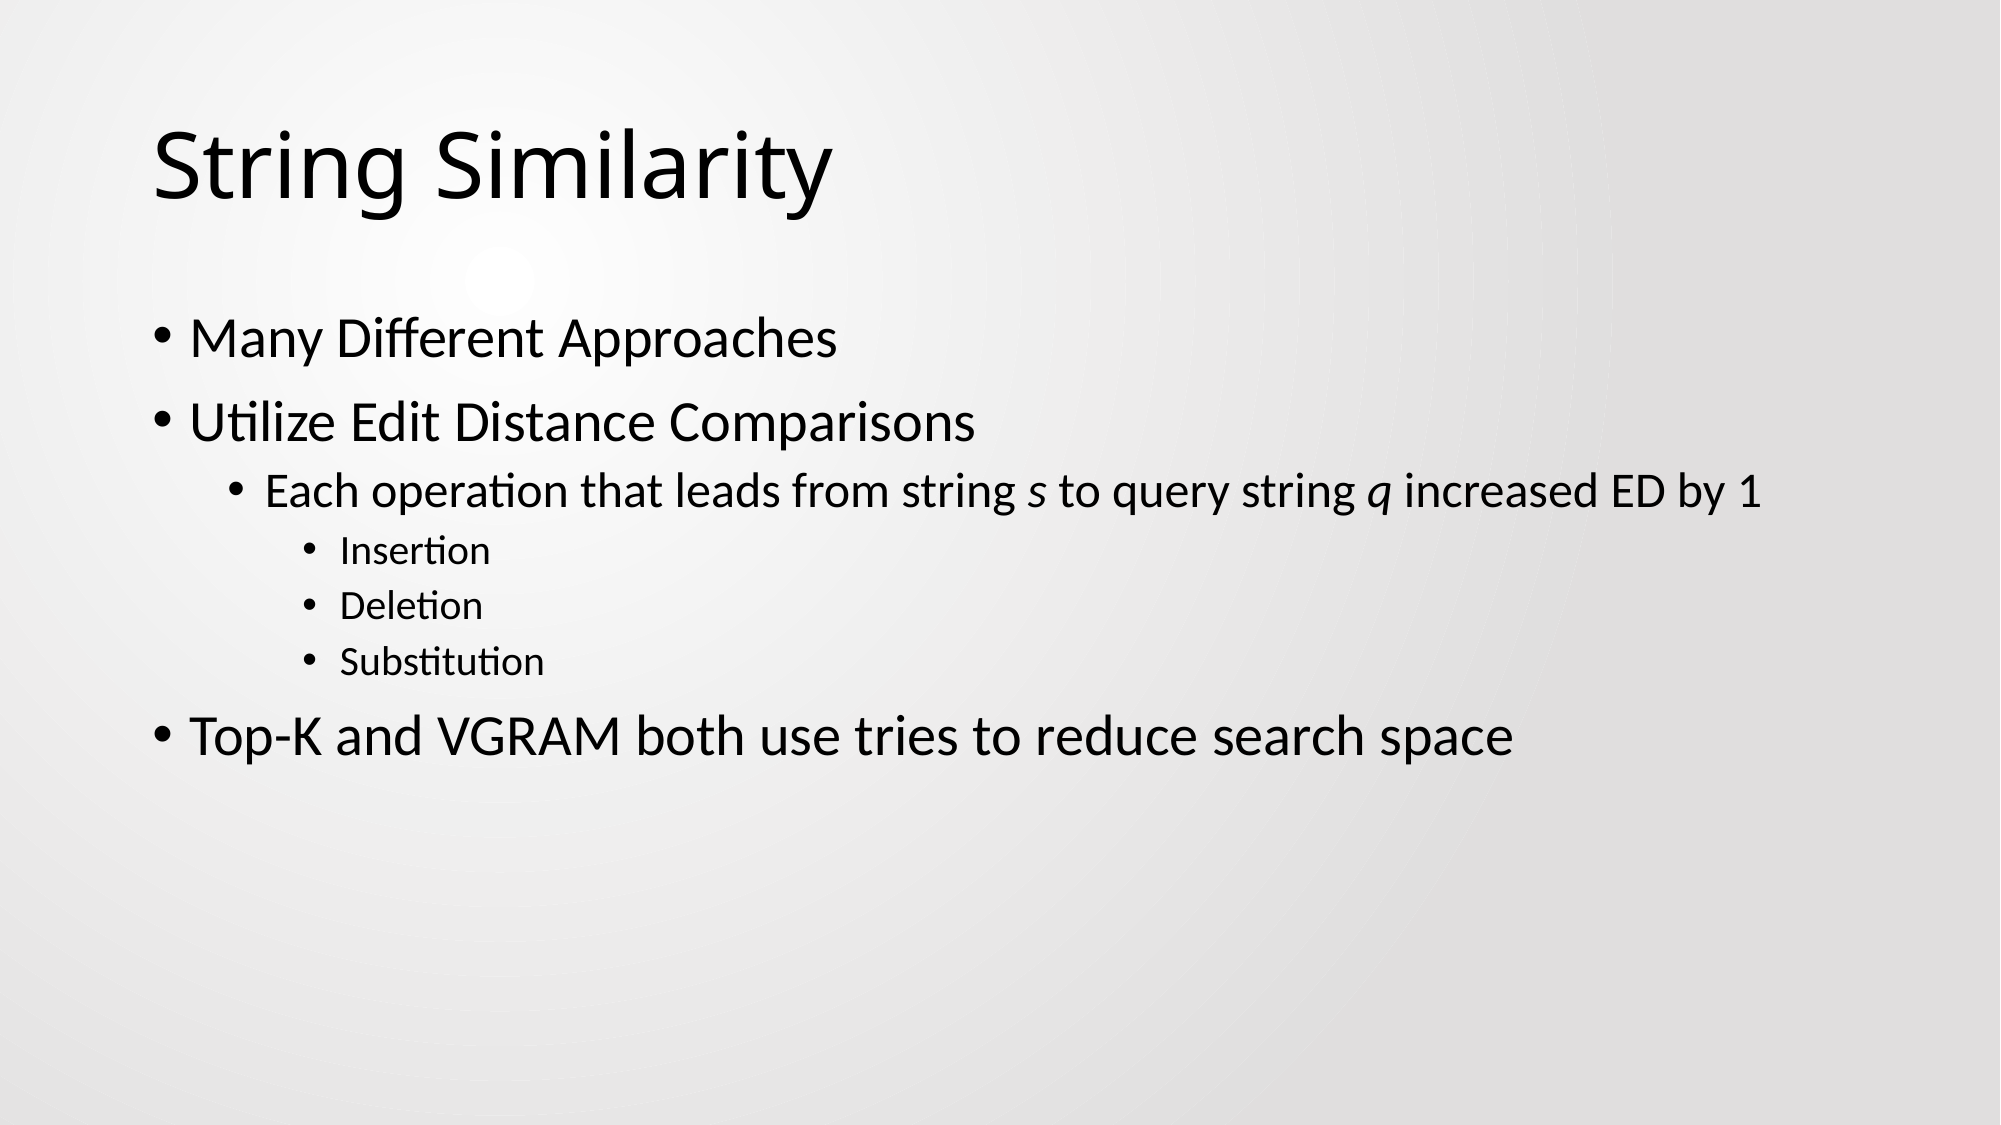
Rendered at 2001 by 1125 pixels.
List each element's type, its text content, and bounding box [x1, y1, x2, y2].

list Many Different Approaches Utilize Edit Distance Comparisons Each operation that leads from string s to query string q increased ED by 1 Insertion Deletion Substitution Top-K and VGRAM both use tries to reduce search space [137, 299, 1863, 1014]
title String Similarity [137, 59, 1863, 278]
